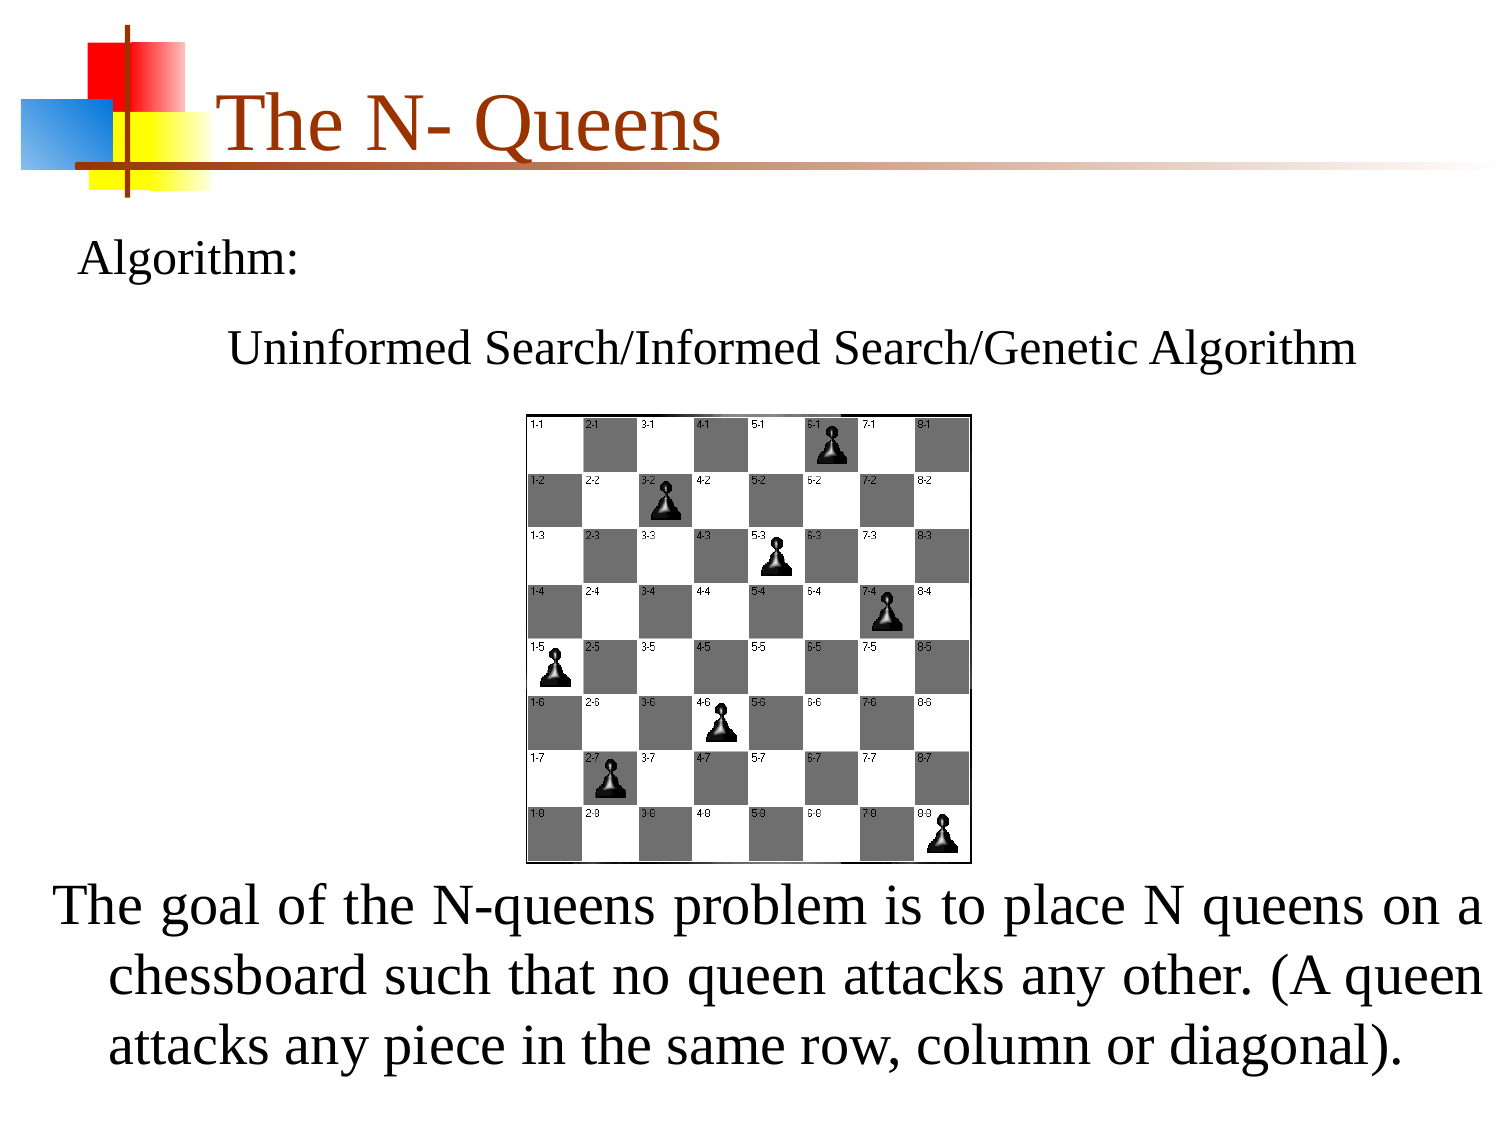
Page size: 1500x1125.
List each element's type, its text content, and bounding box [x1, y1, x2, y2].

title The N- Queens [200, 37, 1479, 175]
picture [525, 413, 975, 865]
list The goal of the N-queens problem is to place N queens on a chessboard such that no queen attacks any other. (A queen attacks any piece in the same row, column or diagonal). [37, 858, 1500, 1125]
text_box Algorithm: Uninformed Search/Informed Search/Genetic Algorithm [62, 187, 1500, 383]
